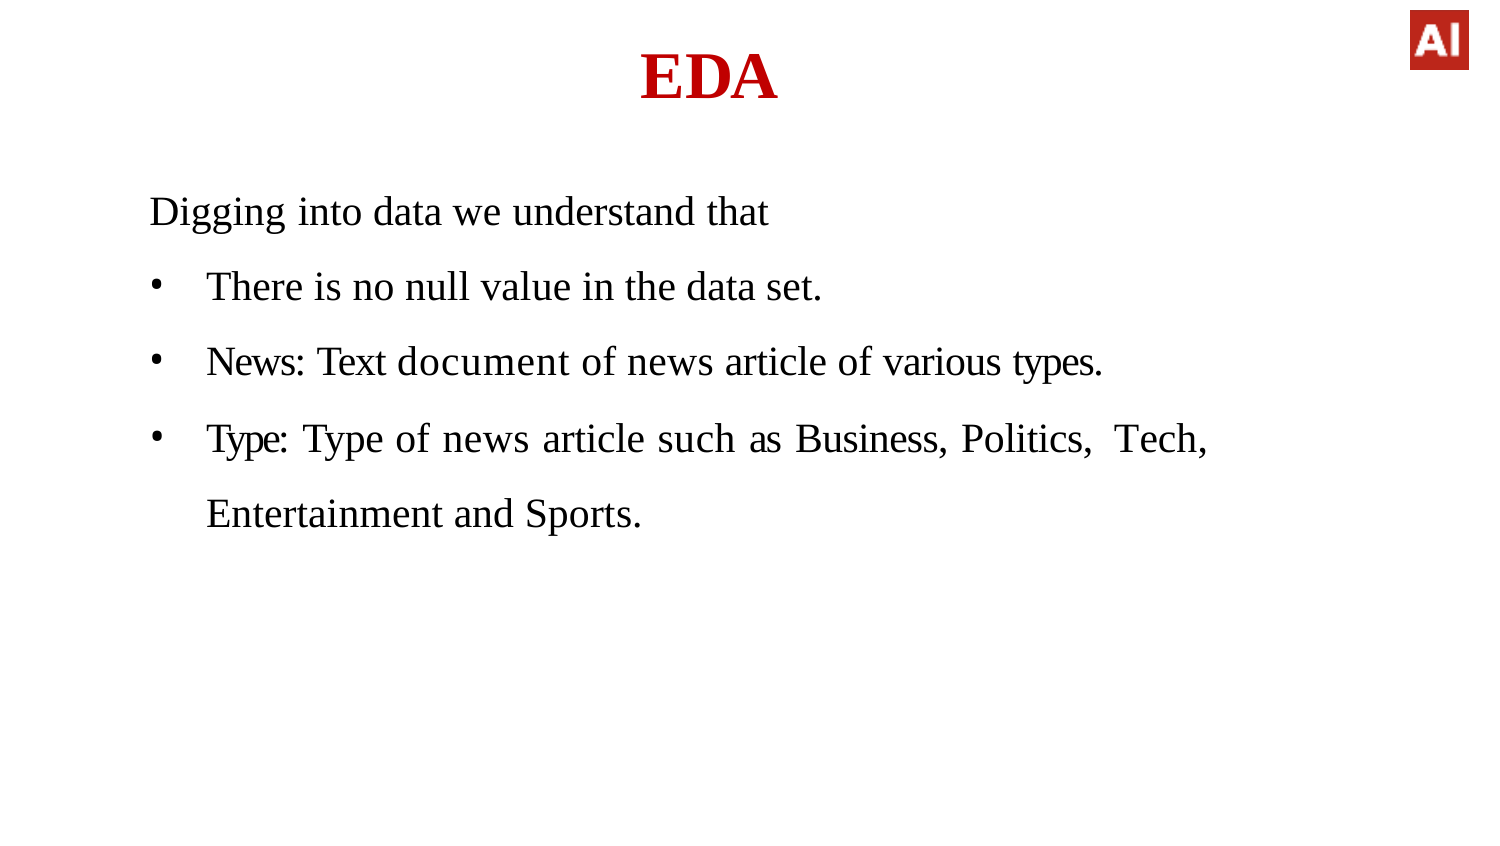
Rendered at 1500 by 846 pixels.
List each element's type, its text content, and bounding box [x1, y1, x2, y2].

text_box Digging into data we understand that There is no null value in the data set. News: Text document of news article of various types. Type: Type of news article such as Business, Politics, Tech, Entertainment and Sports. [146, 156, 1315, 536]
title EDA [102, 29, 1315, 173]
picture [1410, 10, 1469, 70]
